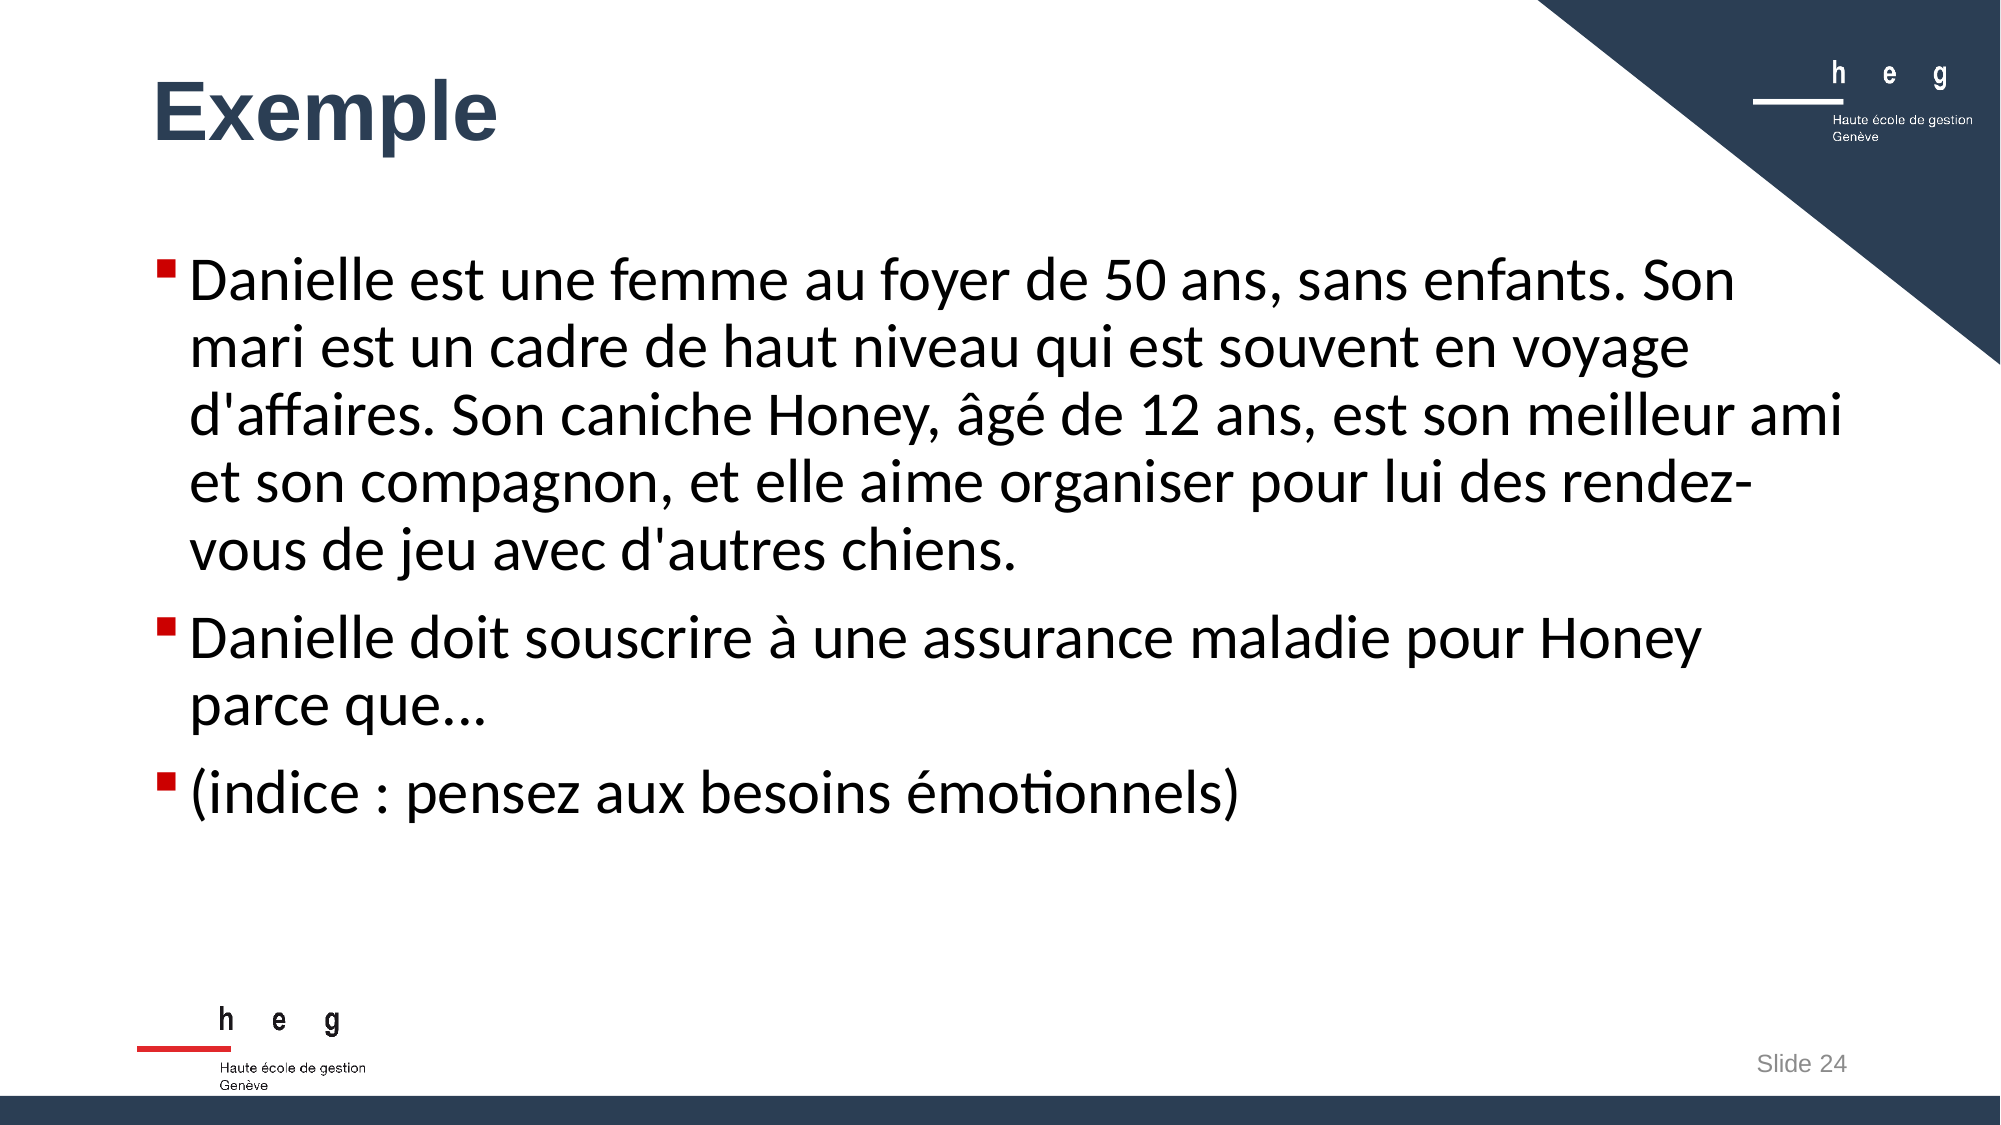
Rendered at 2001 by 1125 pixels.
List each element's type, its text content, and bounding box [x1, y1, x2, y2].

list Danielle est une femme au foyer de 50 ans, sans enfants. Son mari est un cadre de haut niveau qui est souvent en voyage d'affaires. Son caniche Honey, âgé de 12 ans, est son meilleur ami et son compagnon, et elle aime organiser pour lui des rendez-vous de jeu avec d'autres chiens. Danielle doit souscrire à une assurance maladie pour Honey parce que... (indice : pensez aux besoins émotionnels) [137, 238, 1863, 981]
picture [137, 1006, 365, 1090]
slide_number Slide 24 [1412, 1032, 1863, 1093]
picture [1863, 60, 1972, 141]
title Exemple [137, 59, 1863, 167]
